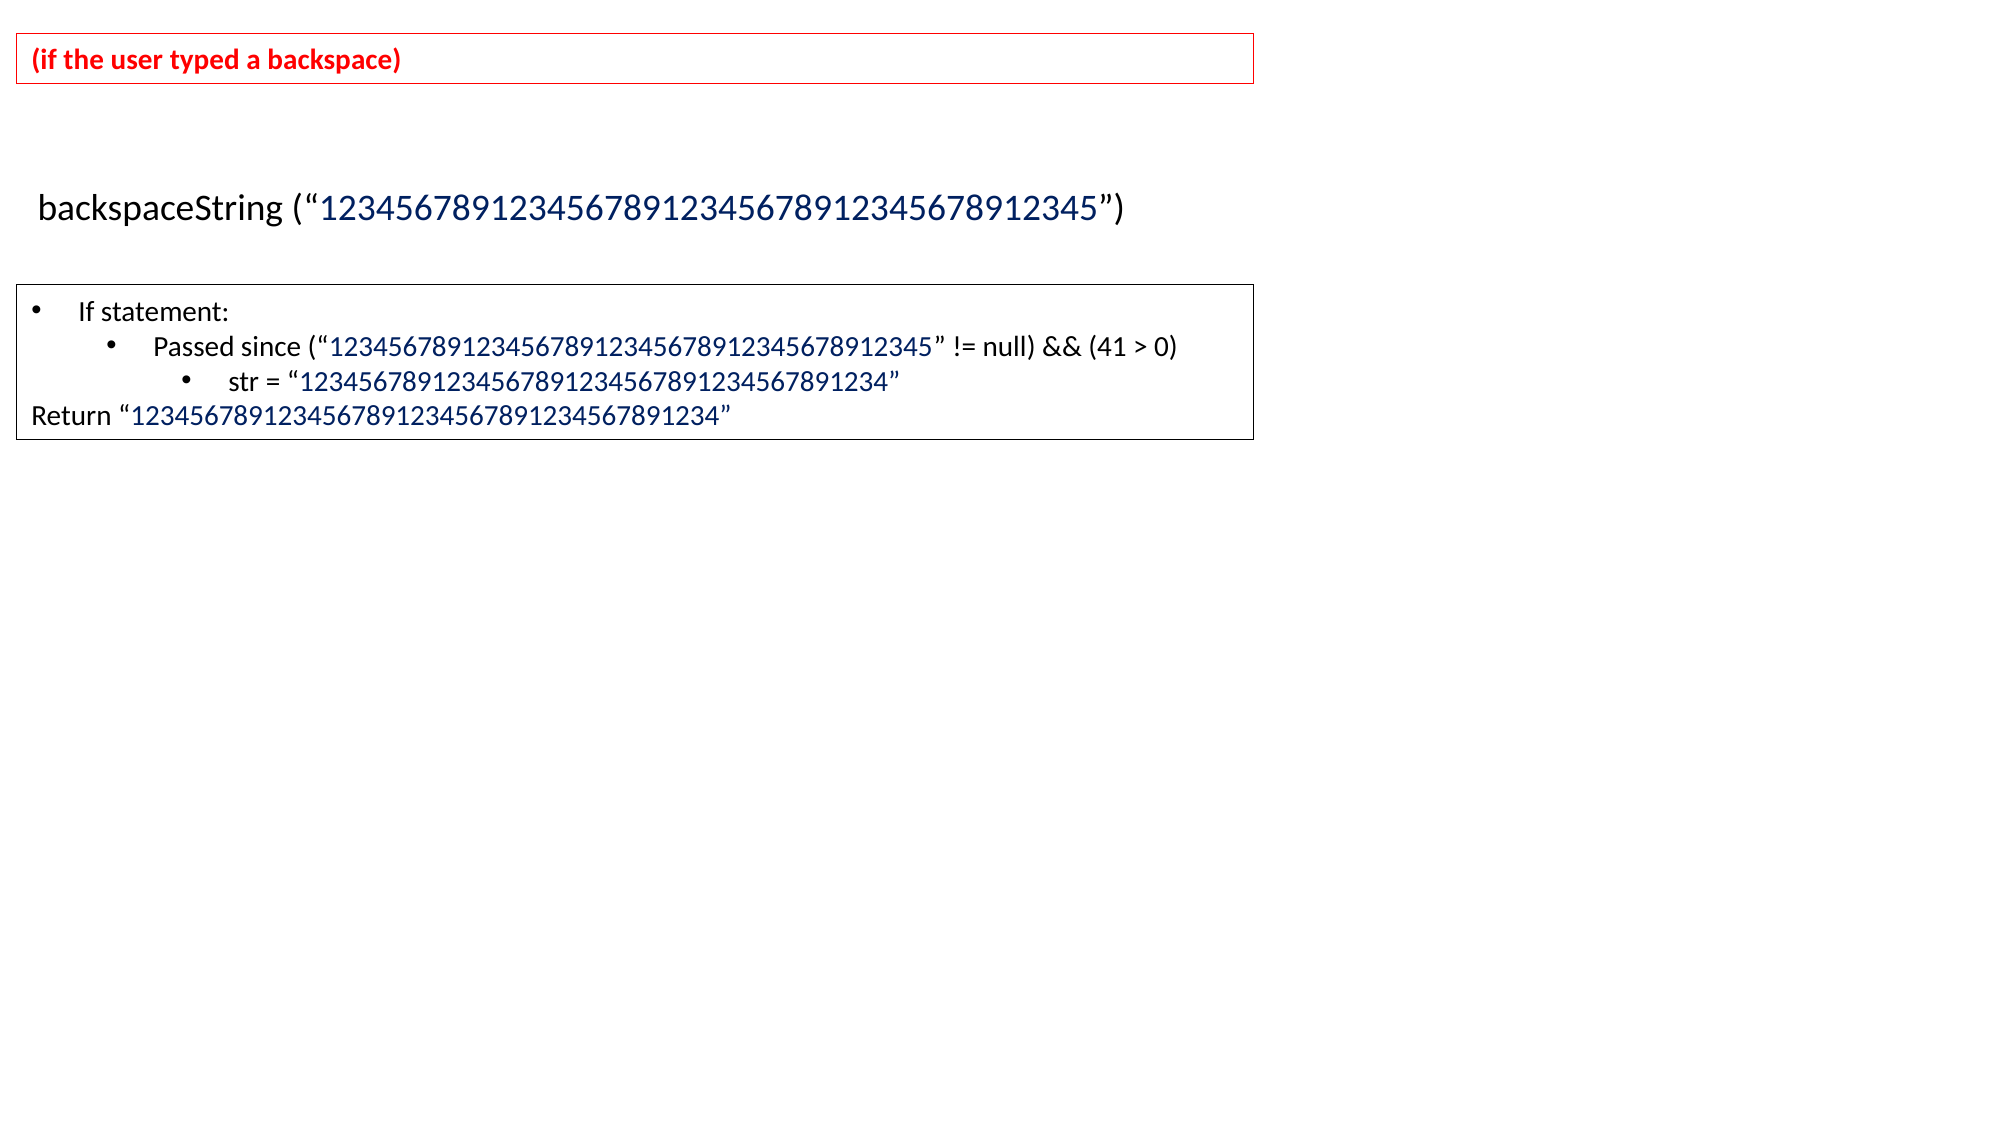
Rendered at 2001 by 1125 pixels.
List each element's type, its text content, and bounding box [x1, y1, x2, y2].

text_box (if the user typed a backspace) [16, 33, 1254, 84]
text_box If statement: Passed since (“12345678912345678912345678912345678912345” != null) && (41 > 0) str = “1234567891234567891234567891234567891234” Return “1234567891234567891234567891234567891234” [16, 284, 1254, 440]
text_box backspaceString (“12345678912345678912345678912345678912345”) [22, 175, 1149, 236]
